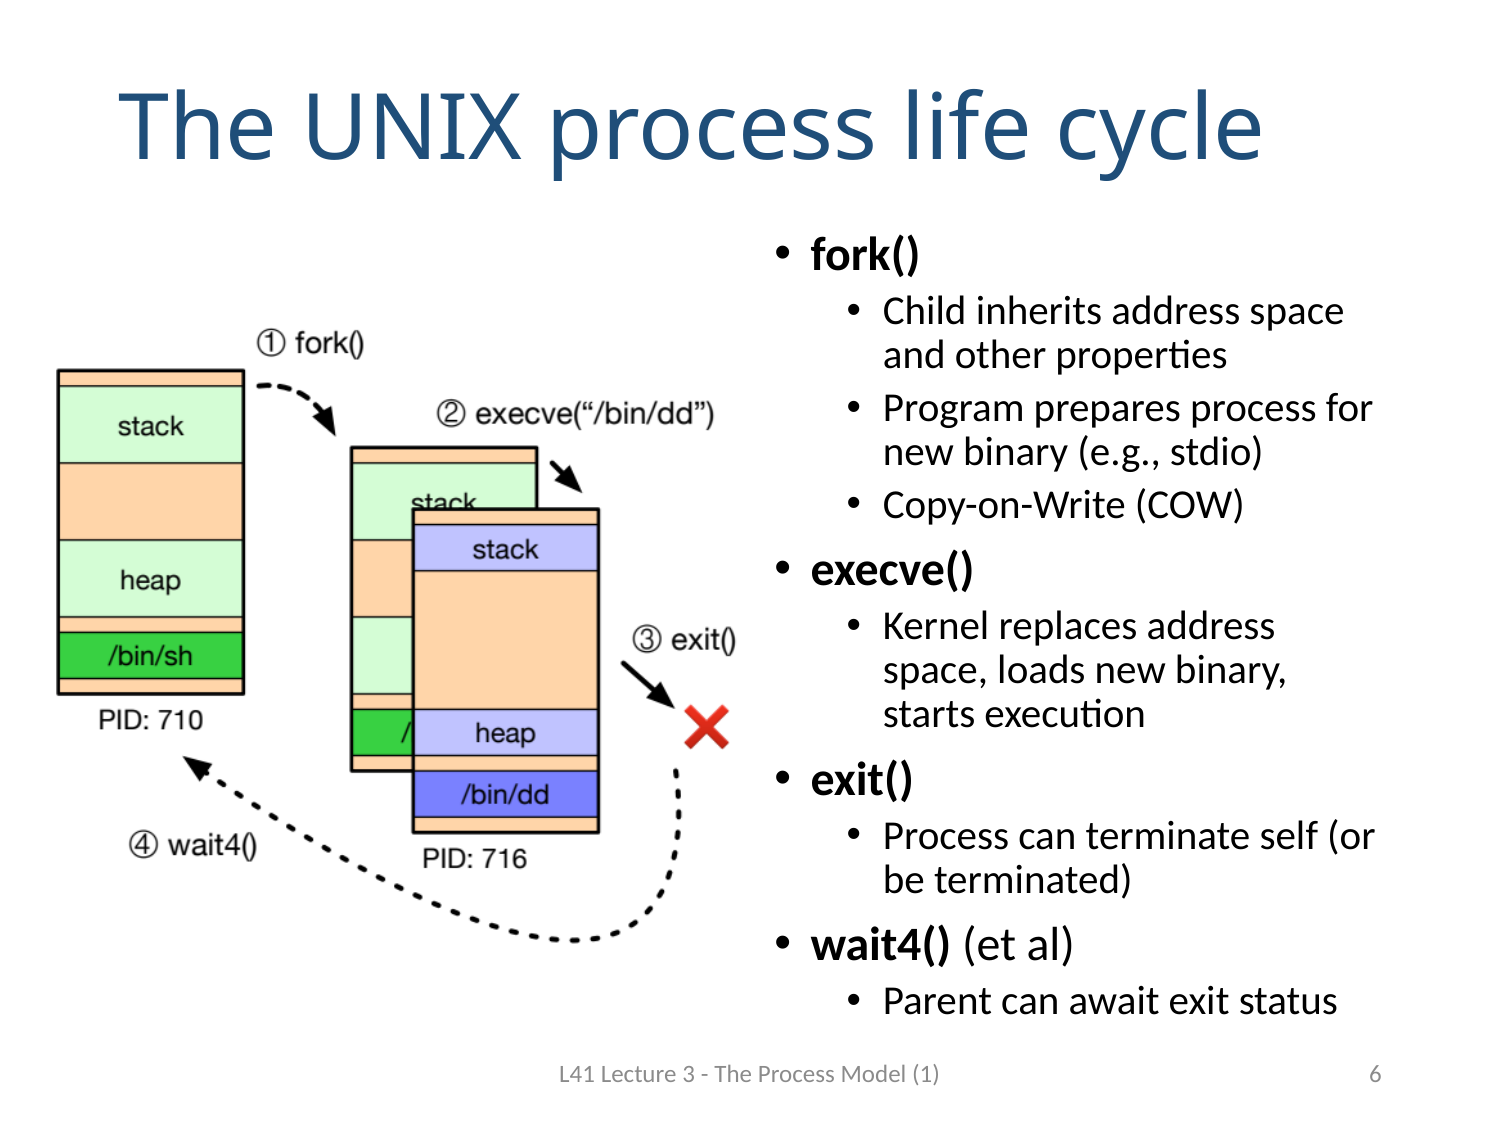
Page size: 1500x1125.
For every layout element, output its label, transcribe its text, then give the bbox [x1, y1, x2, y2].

footer L41 Lecture 3 - The Process Model (1) [496, 1042, 1004, 1103]
title The UNIX process life cycle [103, 38, 1397, 222]
list fork() Child inherits address space and other properties Program prepares process for new binary (e.g., stdio) Copy-on-Write (COW) execve() Kernel replaces address space, loads new binary, starts execution exit() Process can terminate self (or be terminated) wait4() (et al) Parent can await exit status [759, 221, 1397, 1043]
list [55, 316, 750, 948]
slide_number 6 [1059, 1042, 1397, 1103]
